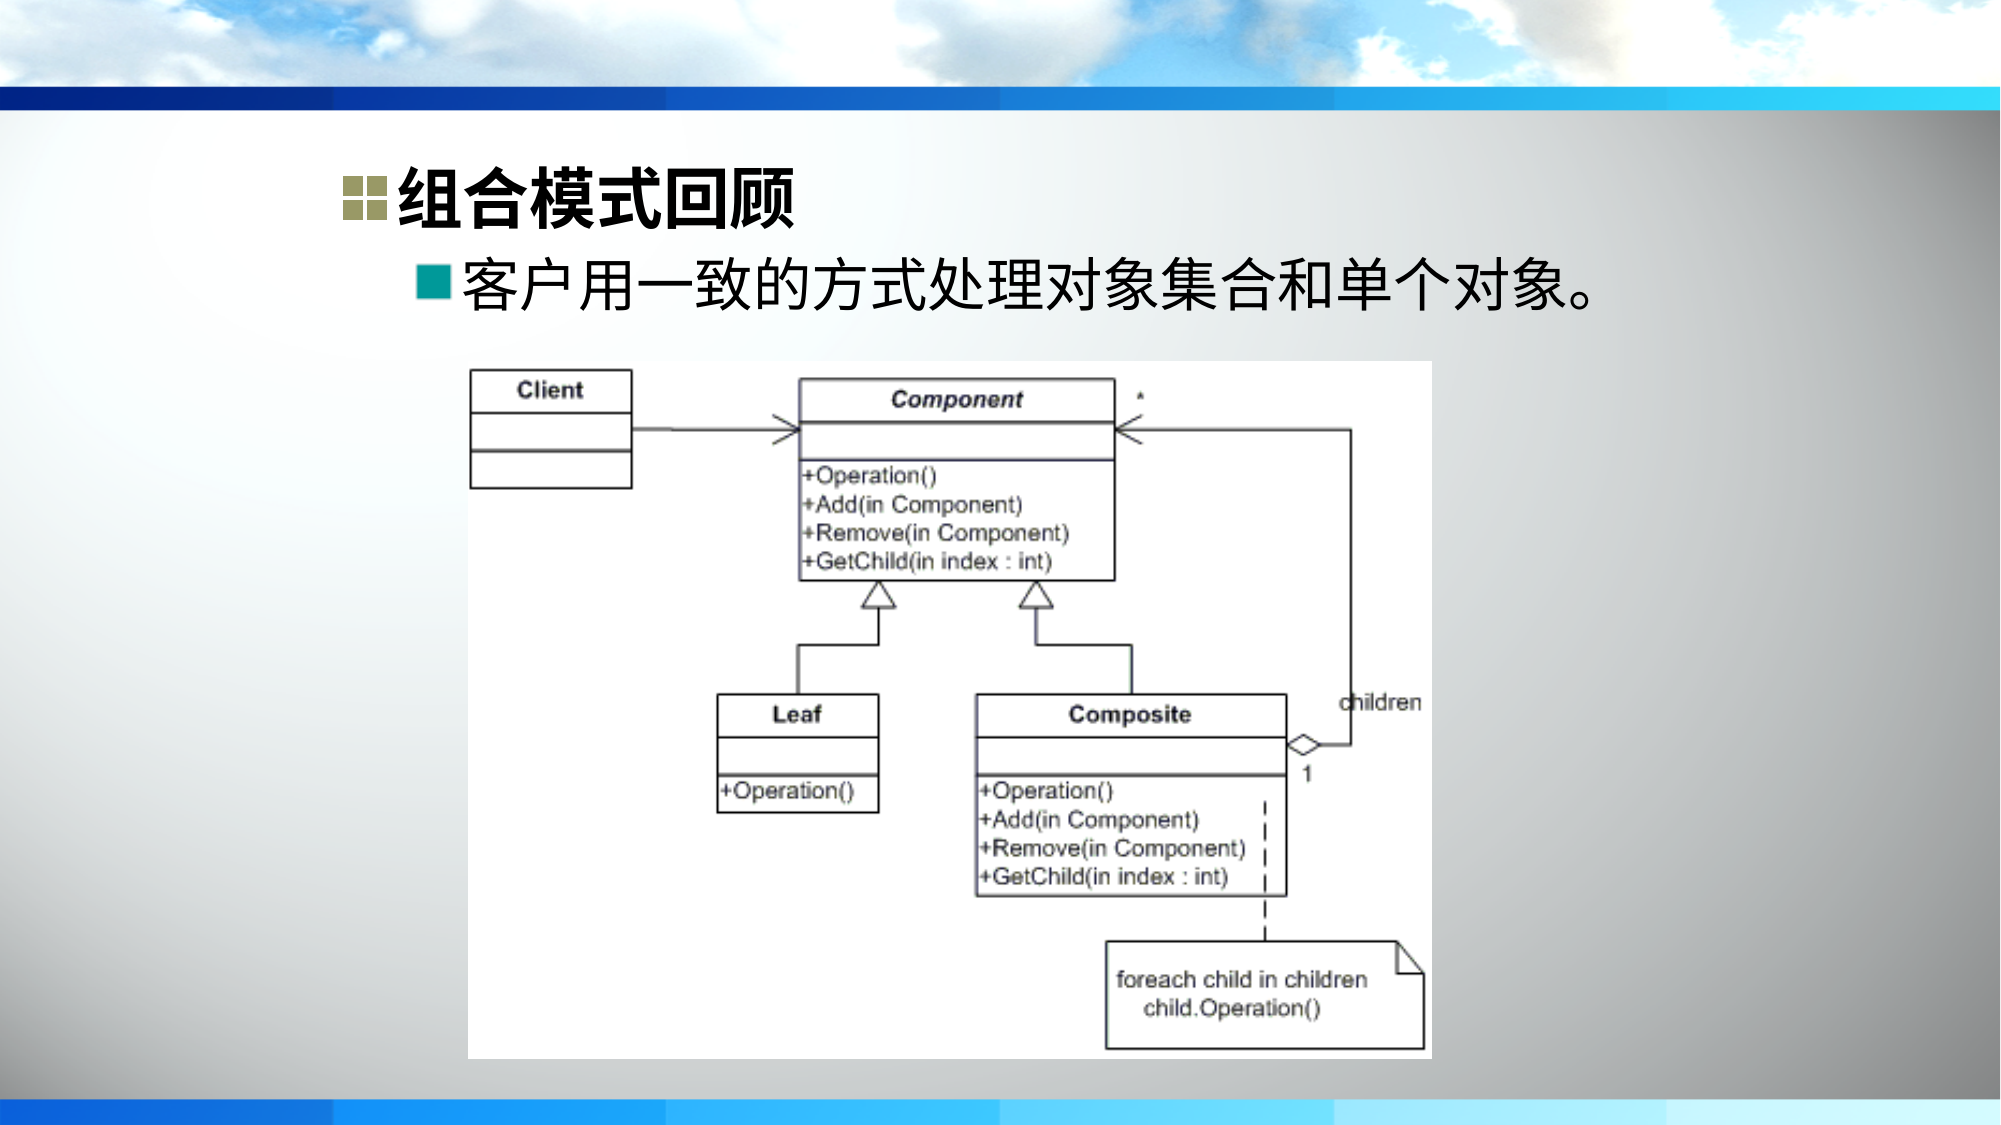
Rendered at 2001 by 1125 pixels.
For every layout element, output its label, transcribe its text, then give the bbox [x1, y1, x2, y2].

picture [0, 0, 2001, 1125]
list 组合模式回顾 客户用一致的方式处理对象集合和单个对象。 [324, 148, 1668, 1028]
